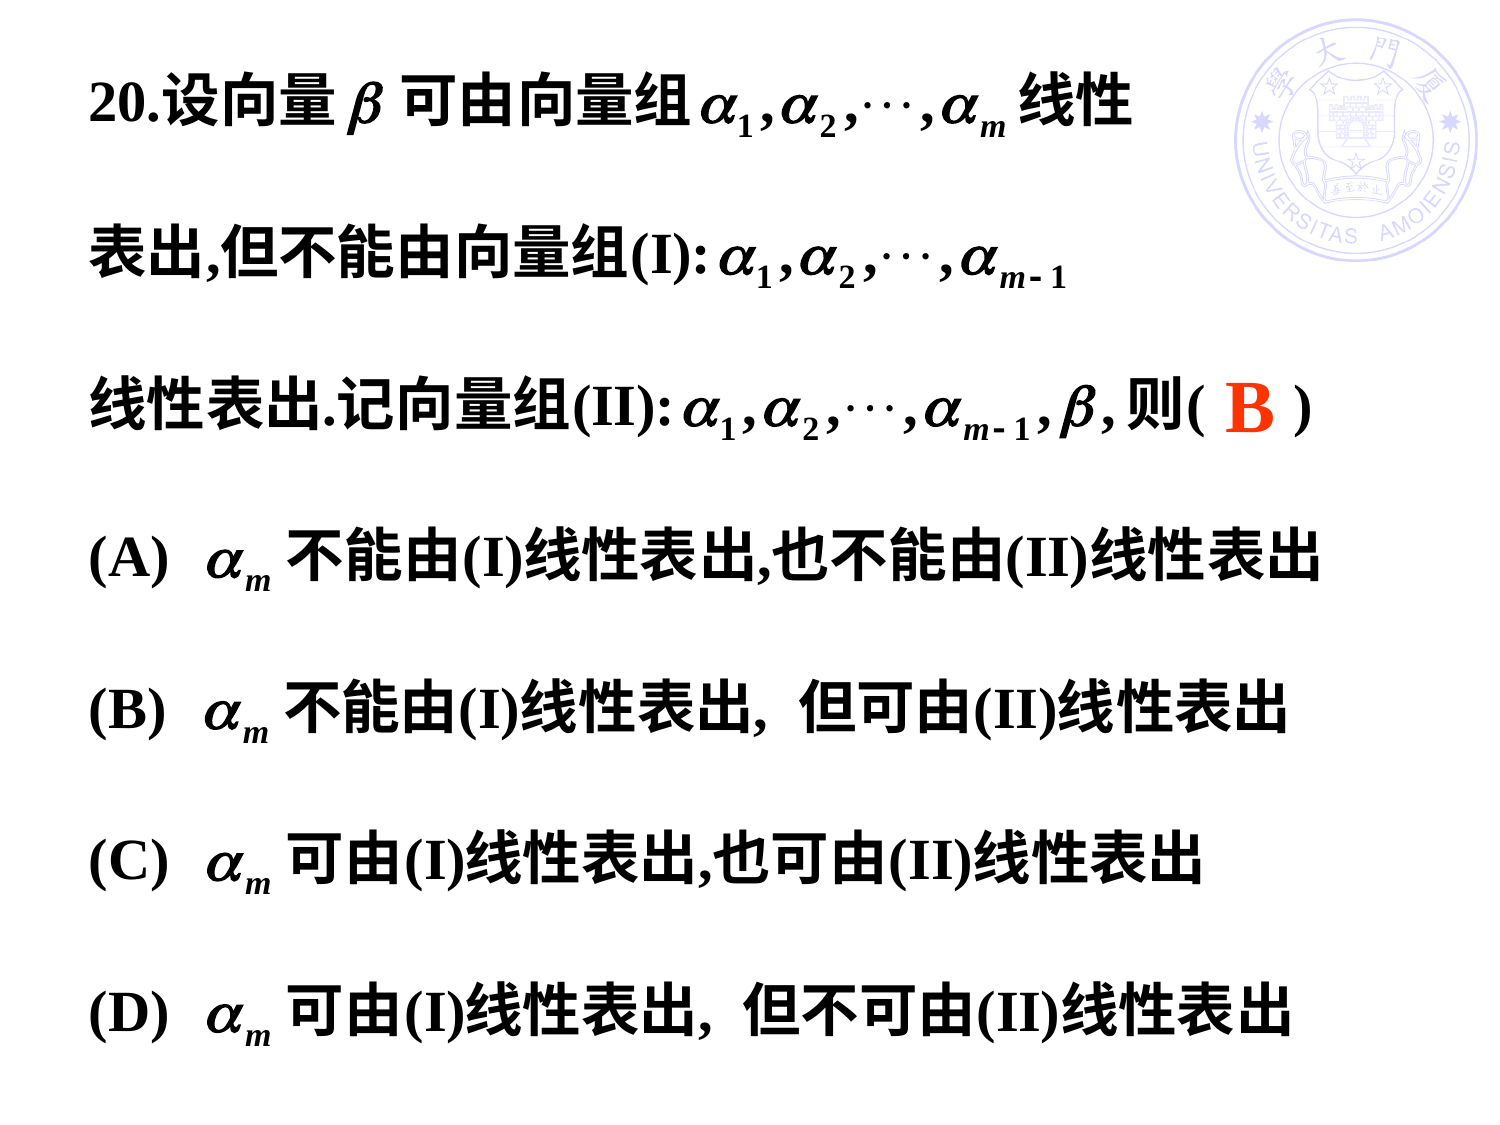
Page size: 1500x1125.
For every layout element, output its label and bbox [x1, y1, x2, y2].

list [88, 30, 1500, 1094]
